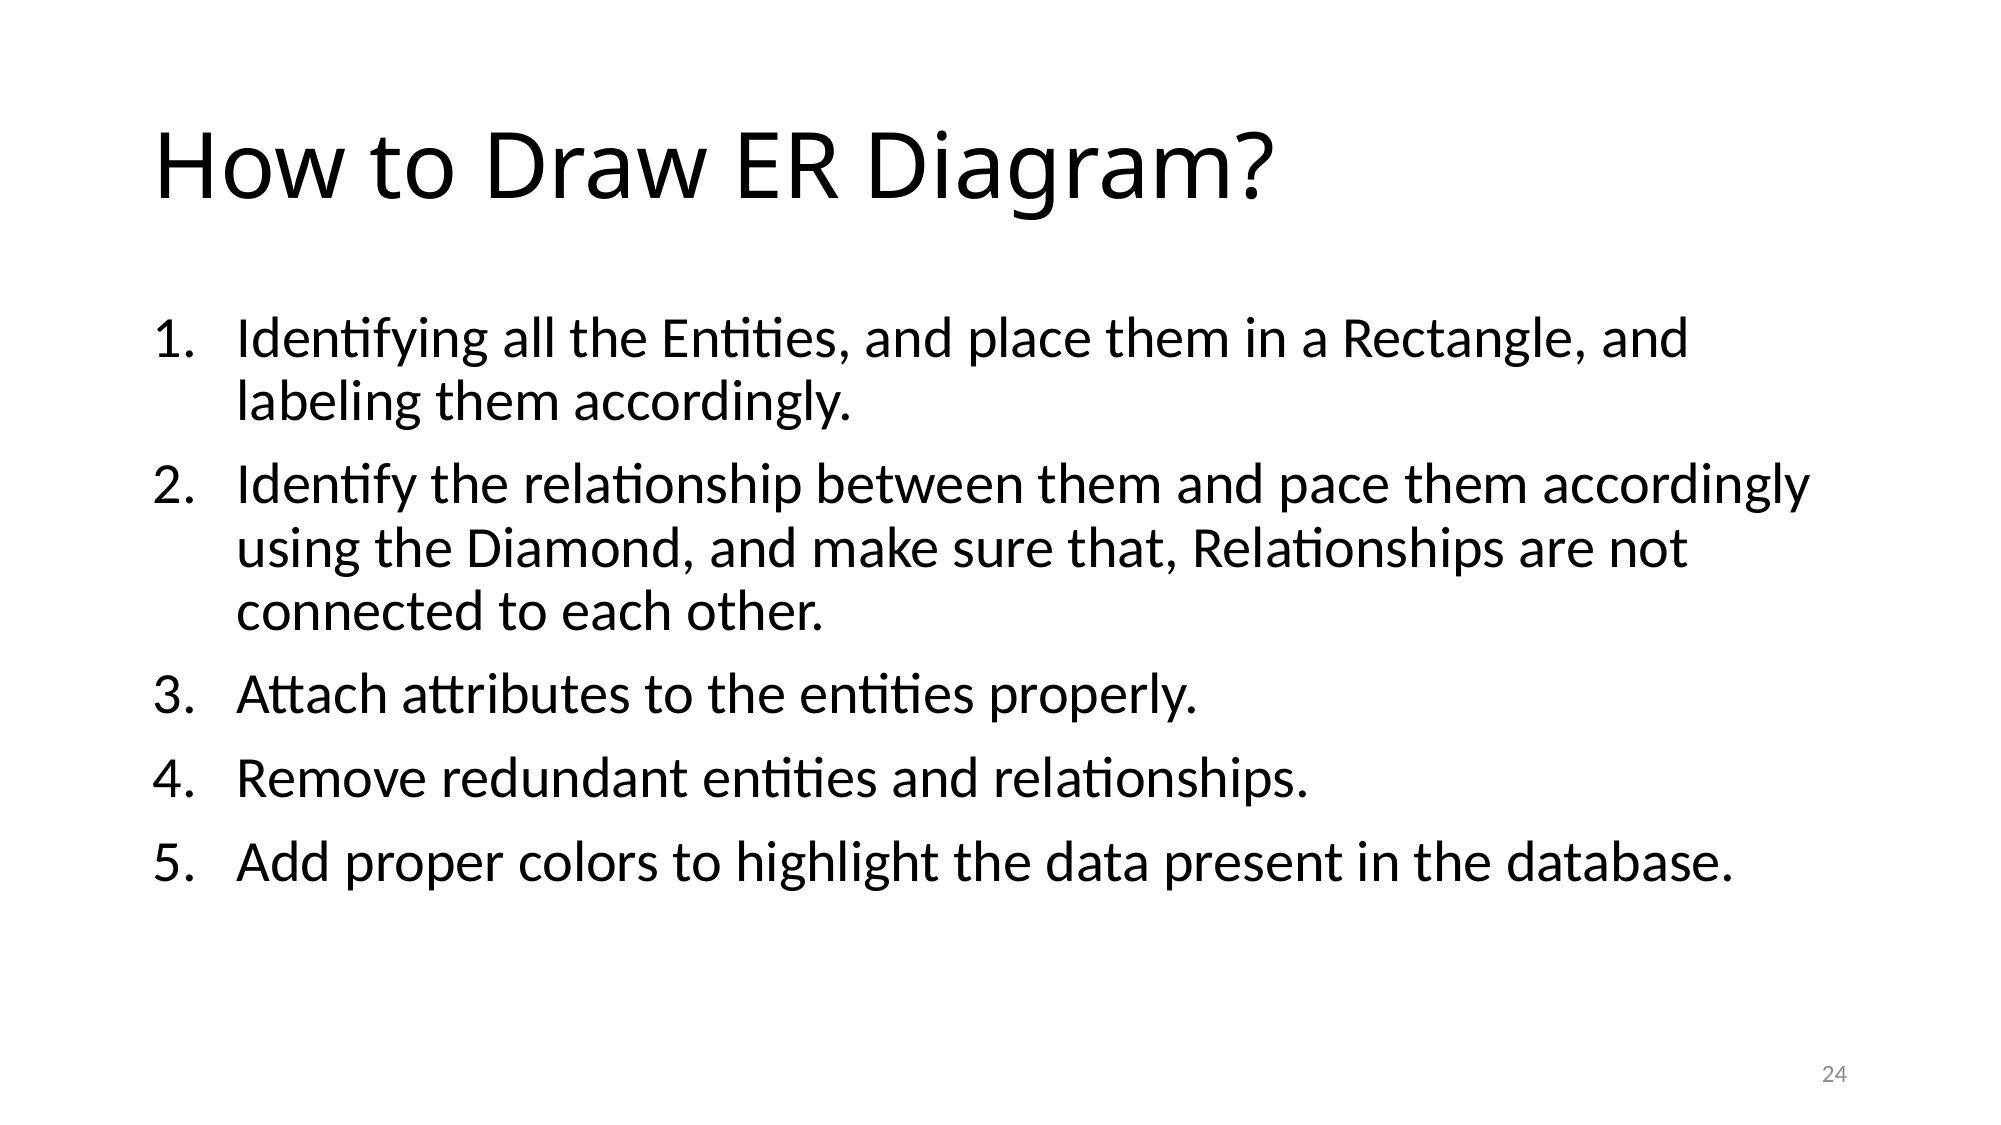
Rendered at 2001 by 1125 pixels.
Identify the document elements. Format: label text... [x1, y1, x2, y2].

list Identifying all the Entities, and place them in a Rectangle, and labeling them accordingly. Identify the relationship between them and pace them accordingly using the Diamond, and make sure that, Relationships are not connected to each other. Attach attributes to the entities properly. Remove redundant entities and relationships. Add proper colors to highlight the data present in the database. [137, 299, 1863, 1014]
title How to Draw ER Diagram? [137, 59, 1863, 278]
slide_number 24 [1412, 1042, 1863, 1103]
